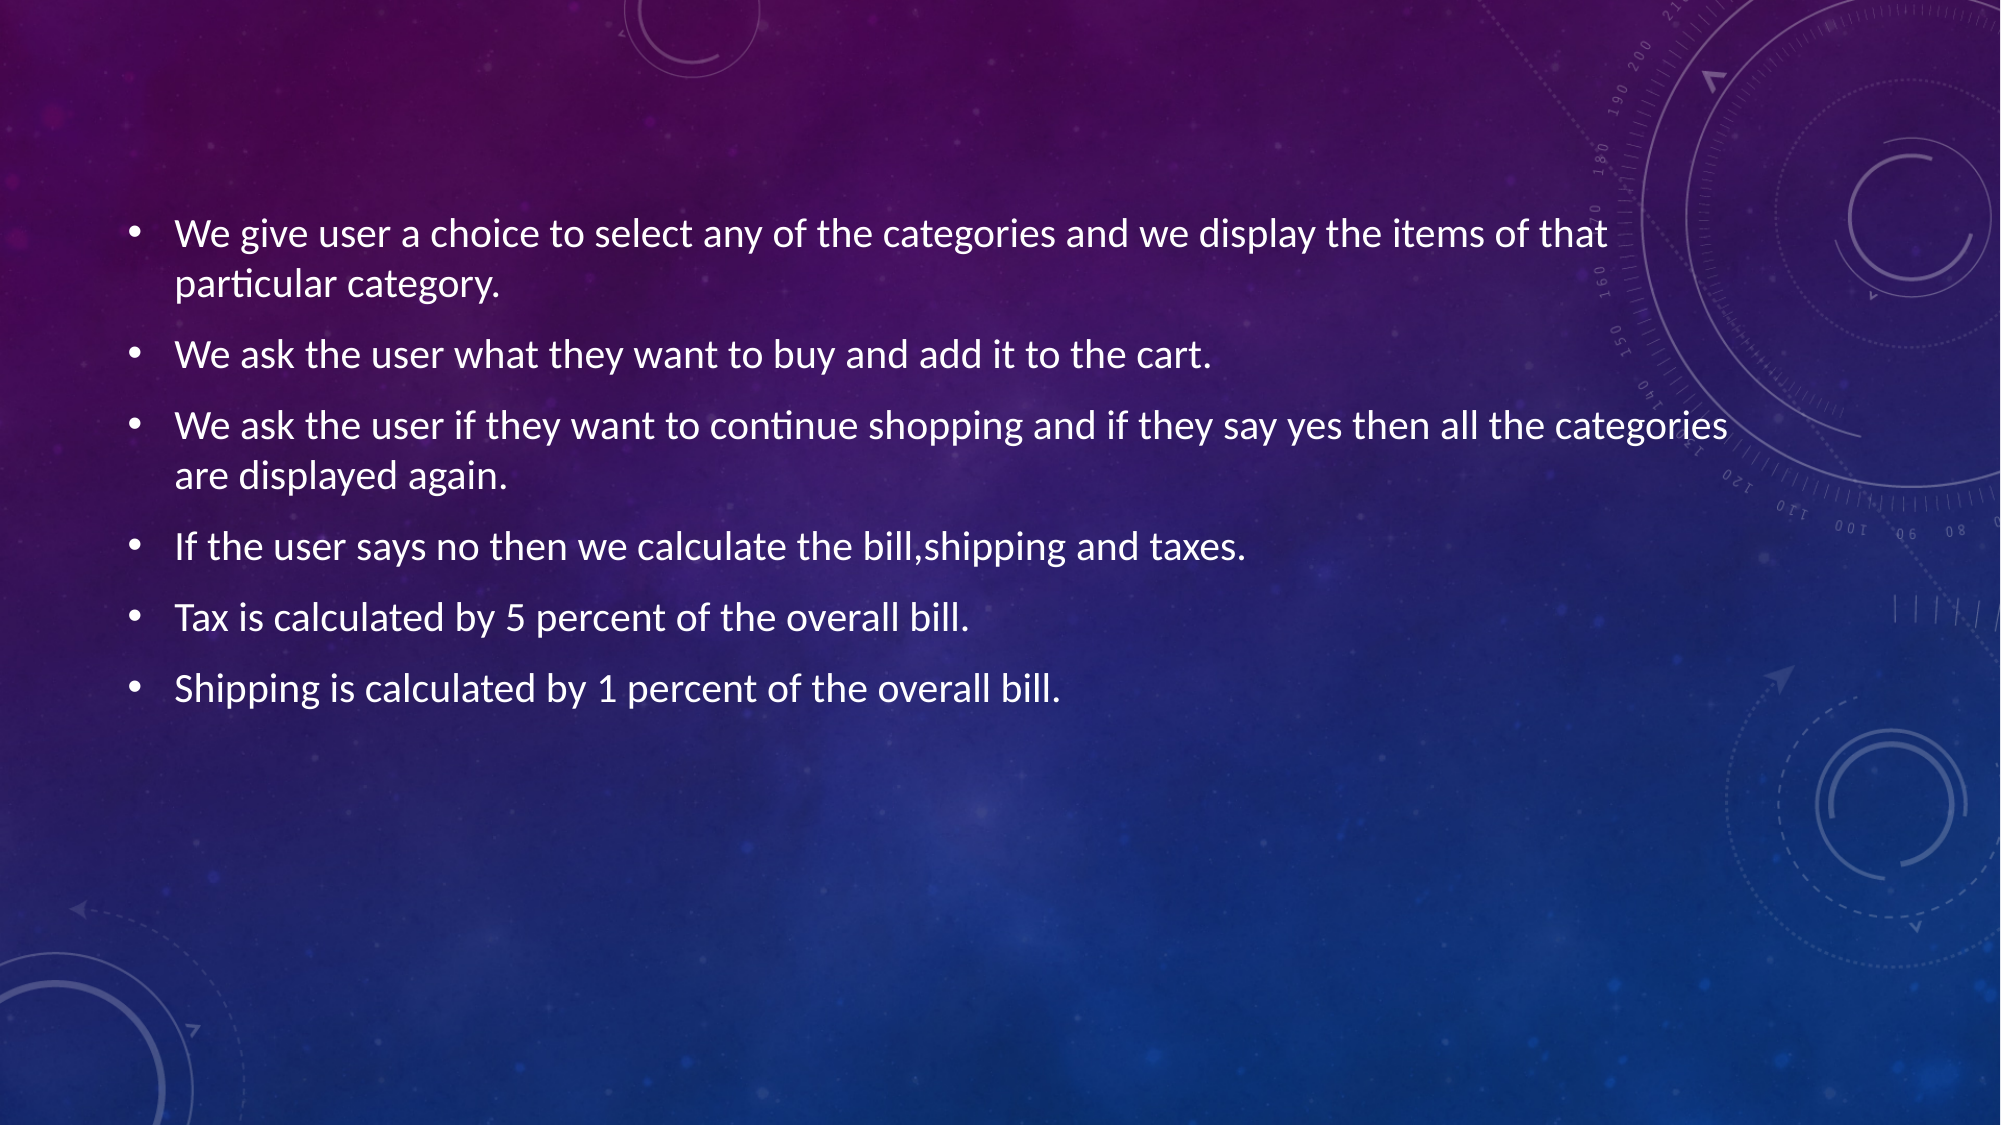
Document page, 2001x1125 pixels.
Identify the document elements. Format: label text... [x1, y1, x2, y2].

list We give user a choice to select any of the categories and we display the items of that particular category. We ask the user what they want to buy and add it to the cart. We ask the user if they want to continue shopping and if they say yes then all the categories are displayed again. If the user says no then we calculate the bill,shipping and taxes. Tax is calculated by 5 percent of the overall bill. Shipping is calculated by 1 percent of the overall bill. [112, 198, 1775, 950]
picture [0, 0, 2001, 1125]
